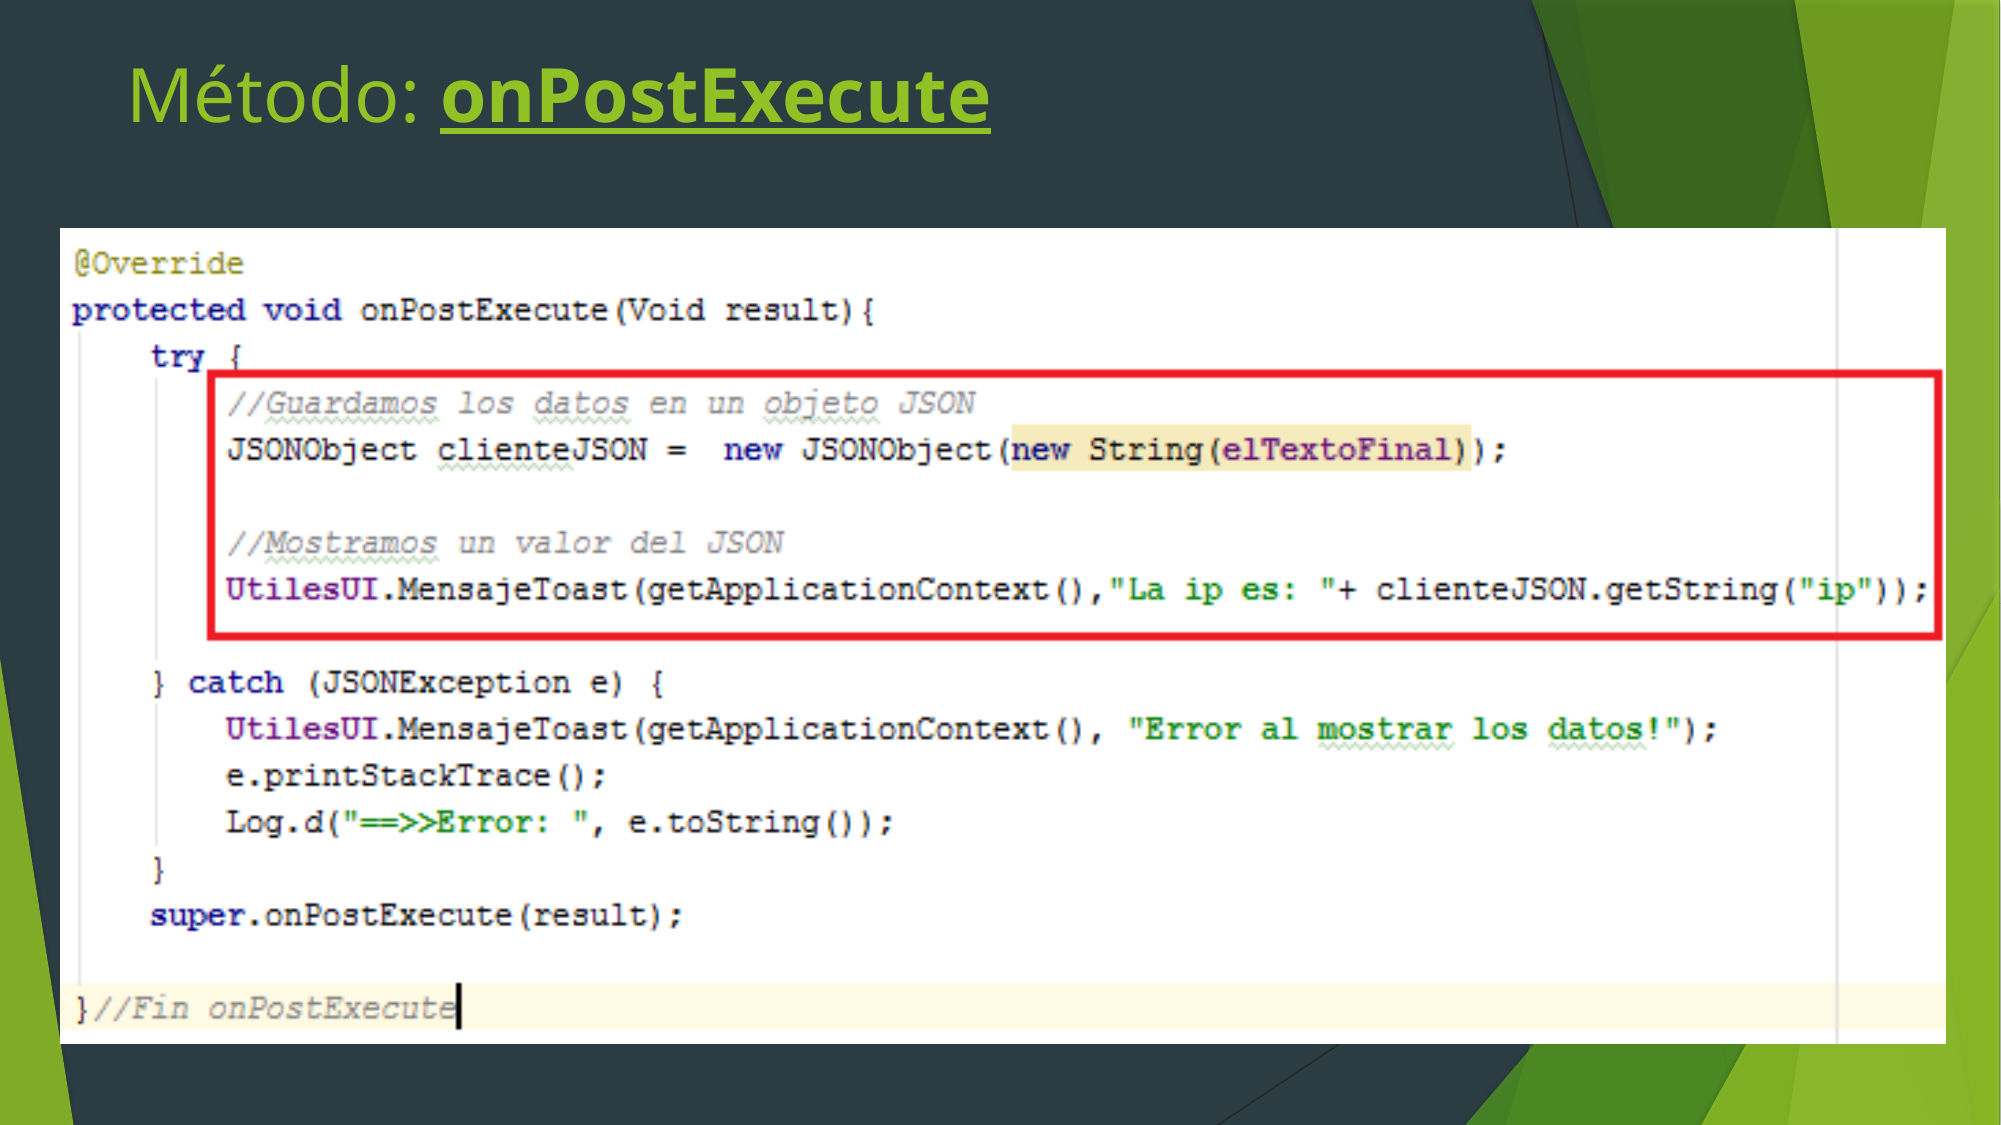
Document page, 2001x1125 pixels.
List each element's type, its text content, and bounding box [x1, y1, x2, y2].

picture [59, 227, 1947, 1045]
title Método: onPostExecute [111, 40, 1522, 155]
